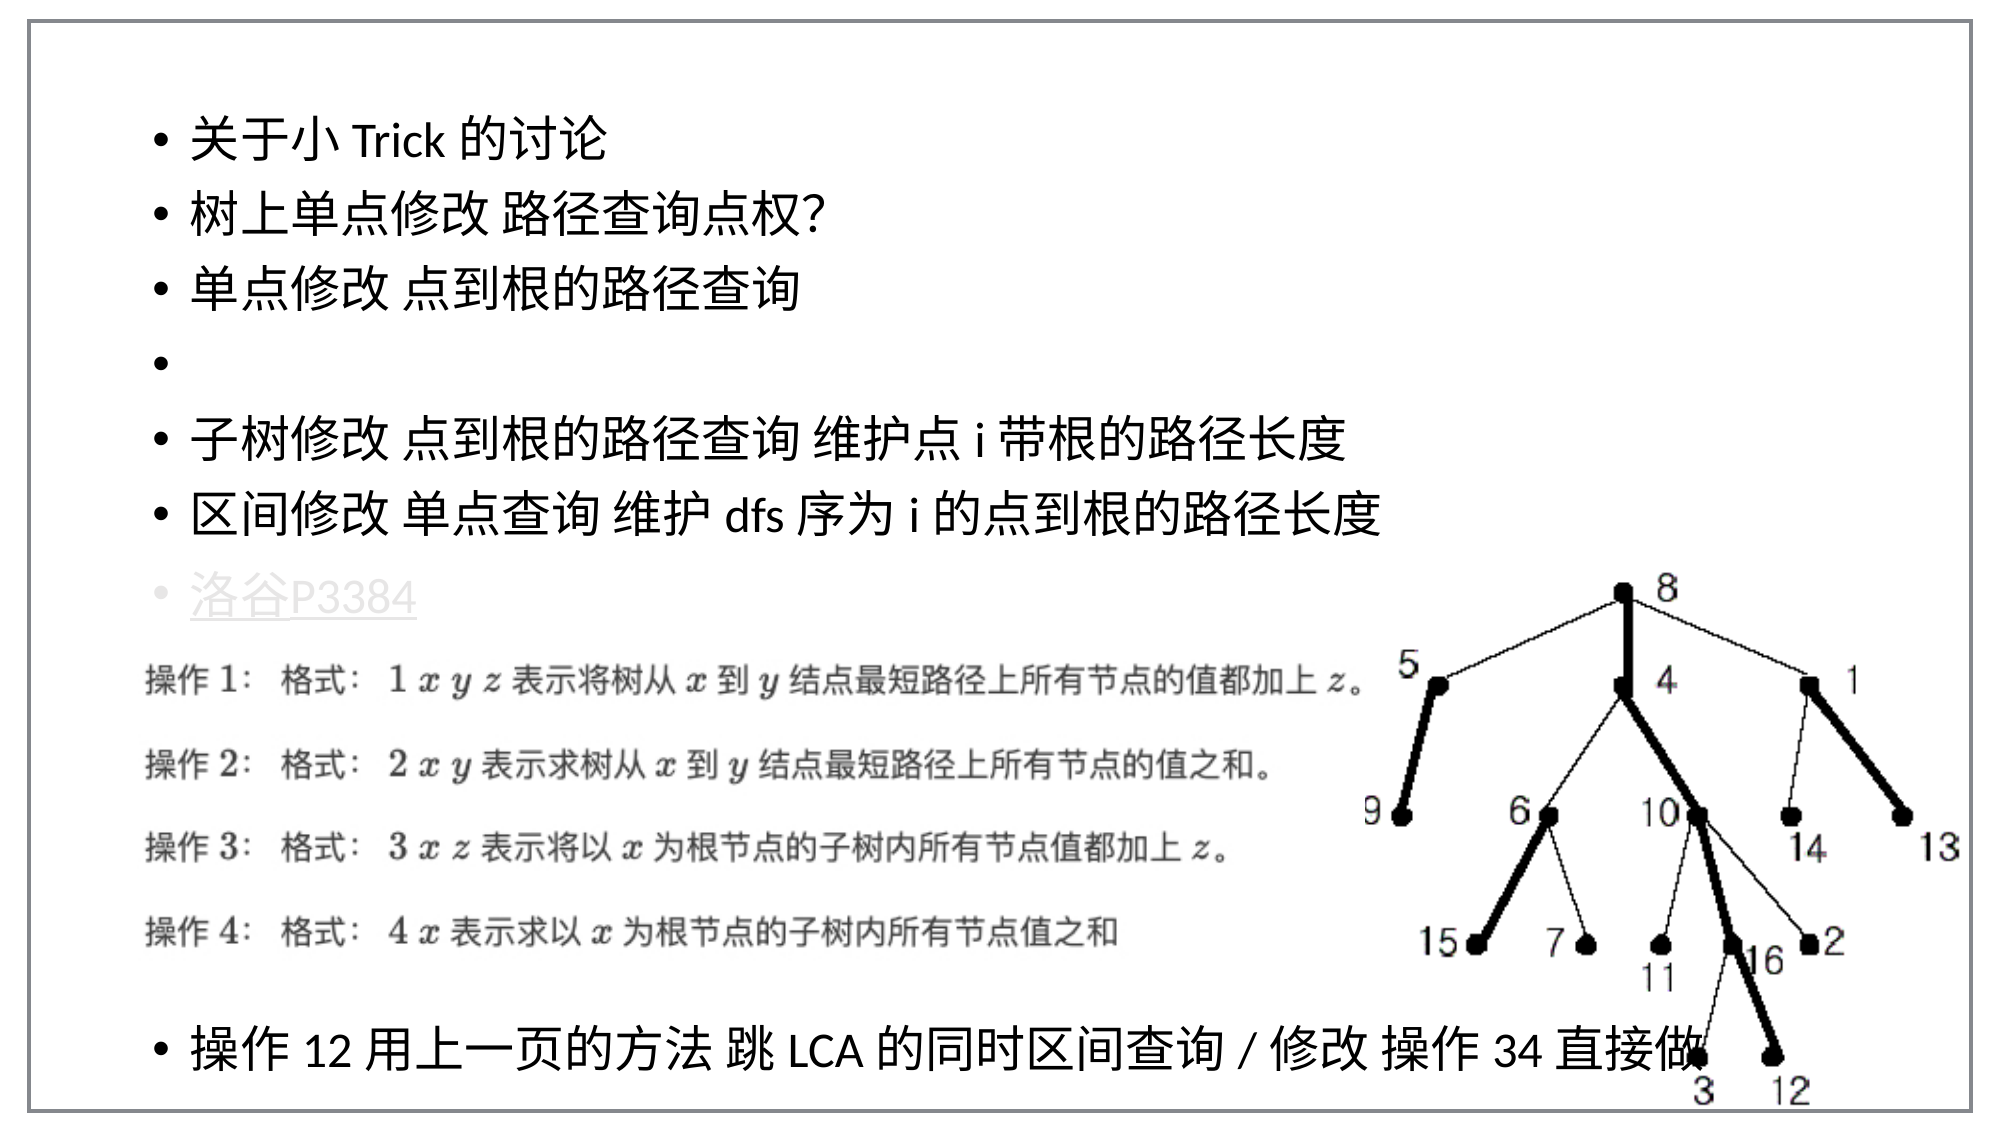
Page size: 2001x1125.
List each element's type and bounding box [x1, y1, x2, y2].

picture [137, 558, 1971, 1111]
text_box [29, 20, 1971, 1111]
